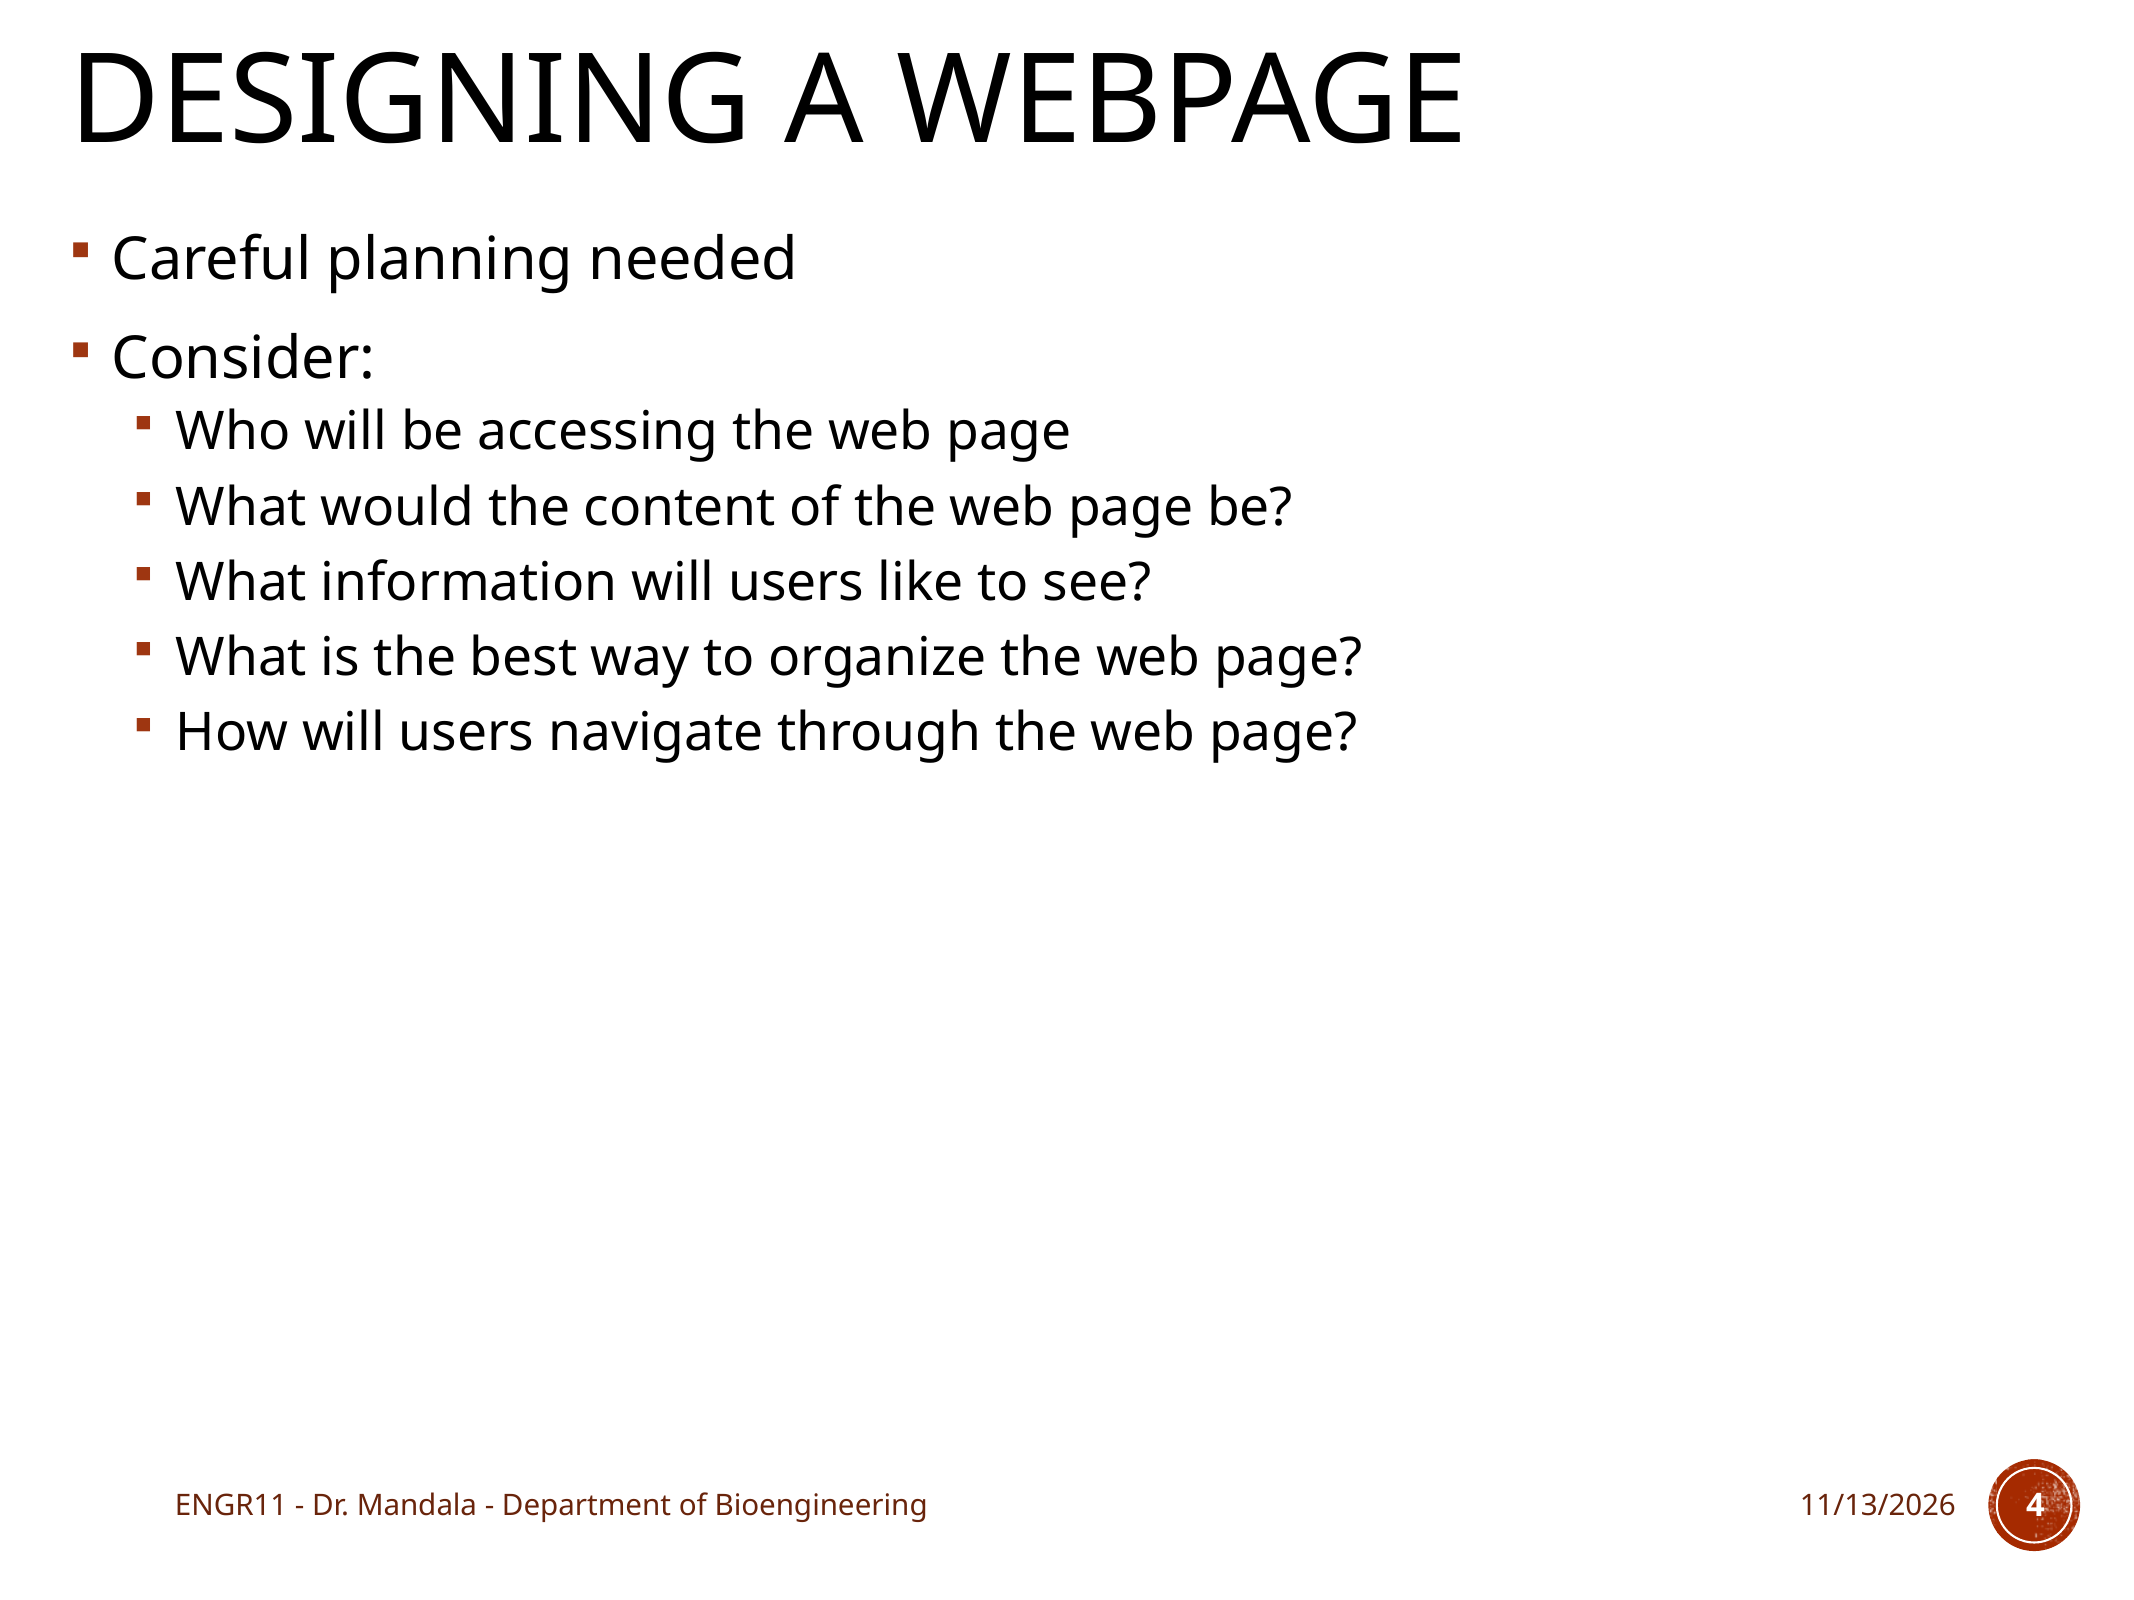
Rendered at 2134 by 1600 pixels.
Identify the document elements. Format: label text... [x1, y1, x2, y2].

list Careful planning needed Consider: Who will be accessing the web page What would the content of the web page be? What information will users like to see? What is the best way to organize the web page? How will users navigate through the web page? [54, 220, 2092, 1440]
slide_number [1398, 1463, 1971, 1549]
title Designing a webpage [54, 0, 2092, 205]
footer ENGR11 - Dr. Mandala - Department of Bioengineering [159, 1463, 1268, 1549]
slide_number 4 [1979, 1463, 2092, 1549]
